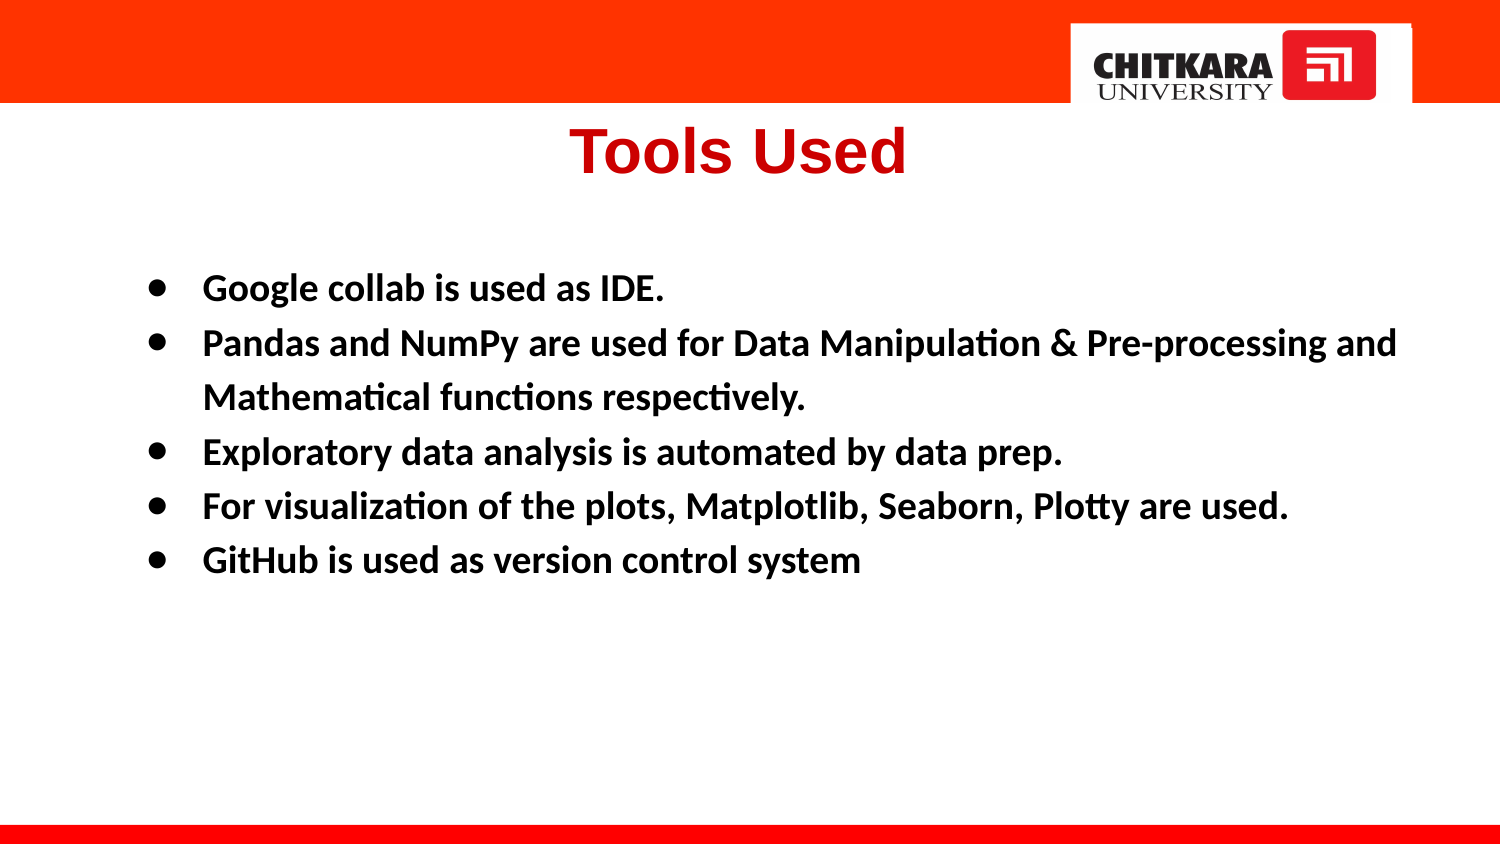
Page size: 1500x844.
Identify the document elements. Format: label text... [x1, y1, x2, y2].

title Tools Used [40, 95, 1438, 190]
picture [1074, 28, 1391, 95]
list Google collab is used as IDE. Pandas and NumPy are used for Data Manipulation & Pre-processing and Mathematical functions respectively. Exploratory data analysis is automated by data prep. For visualization of the plots, Matplotlib, Seaborn, Plotty are used. GitHub is used as version control system [112, 192, 1460, 743]
